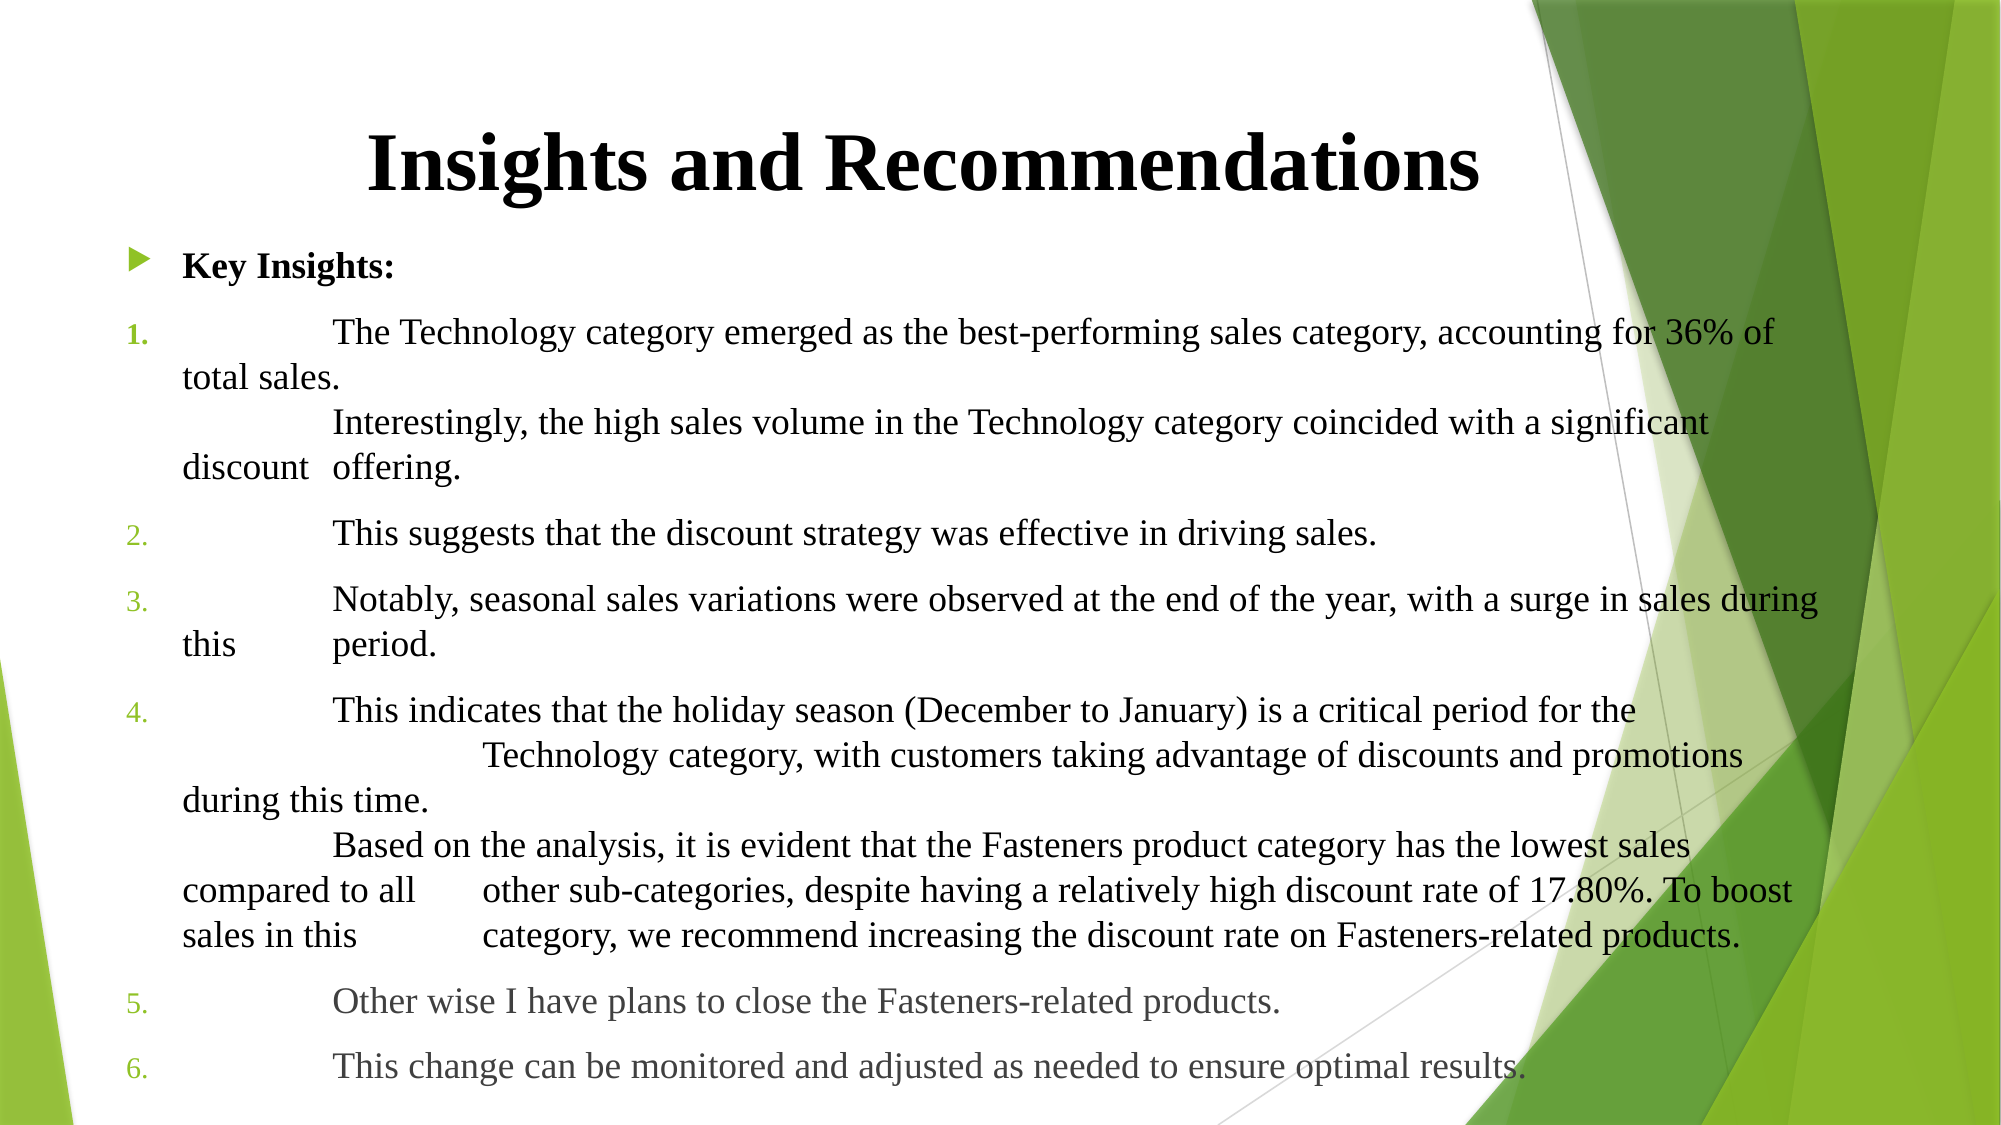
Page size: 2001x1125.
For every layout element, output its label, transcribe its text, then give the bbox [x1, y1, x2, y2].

title Insights and Recommendations [111, 99, 1739, 233]
list Key Insights: The Technology category emerged as the best-performing sales category, accounting for 36% of total sales. Interestingly, the high sales volume in the Technology category coincided with a significant discount offering. This suggests that the discount strategy was effective in driving sales. Notably, seasonal sales variations were observed at the end of the year, with a surge in sales during this period. This indicates that the holiday season (December to January) is a critical period for the Technology category, with customers taking advantage of discounts and promotions during this time. Based on the analysis, it is evident that the Fasteners product category has the lowest sales compared to all other sub-categories, despite having a relatively high discount rate of 17.80%. To boost sales in this category, we recommend increasing the discount rate on Fasteners-related products. Other wise I have plans to close the Fasteners-related products. This change can be monitored and adjusted as needed to ensure optimal results. [111, 233, 1840, 1125]
